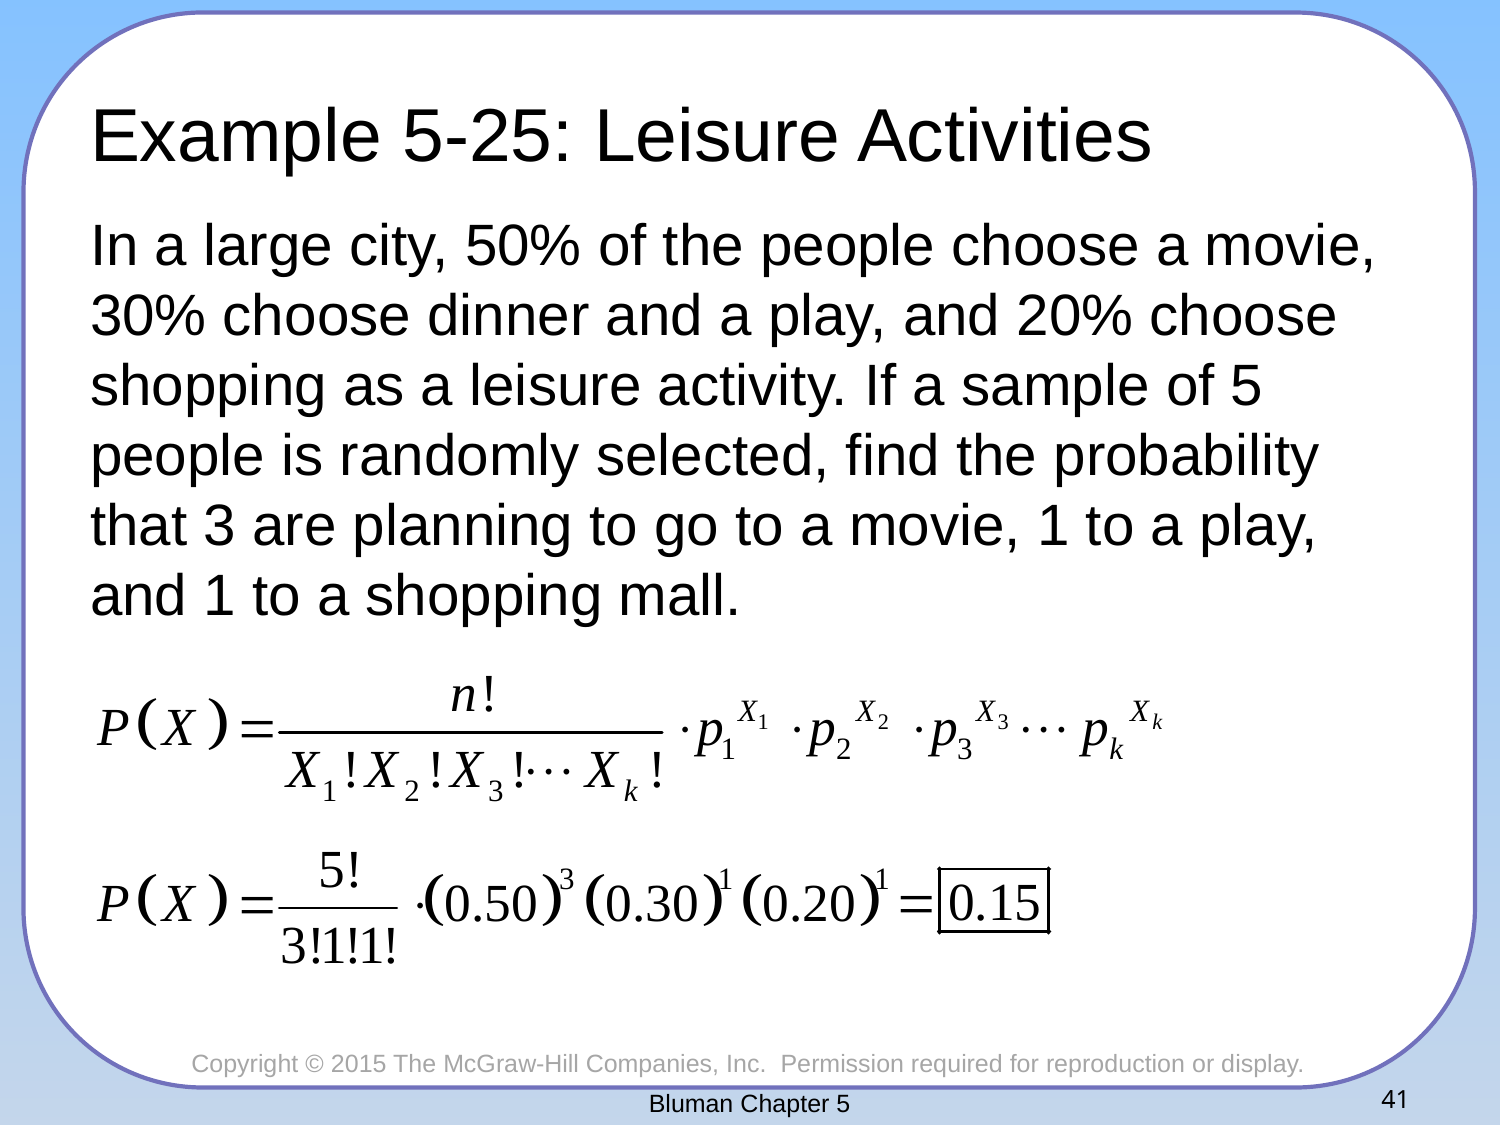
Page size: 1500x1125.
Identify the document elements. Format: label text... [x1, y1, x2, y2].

footer Bluman Chapter 5 [512, 1049, 988, 1125]
list In a large city, 50% of the people choose a movie, 30% choose dinner and a play, and 20% choose shopping as a leisure activity. If a sample of 5 people is randomly selected, find the probability that 3 are planning to go to a movie, 1 to a play, and 1 to a shopping mall. [75, 200, 1438, 650]
title Example 5-25: Leisure Activities [75, 75, 1425, 188]
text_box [87, 660, 1179, 813]
slide_number 41 [1074, 1049, 1426, 1125]
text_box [887, 857, 1062, 944]
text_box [87, 836, 898, 976]
